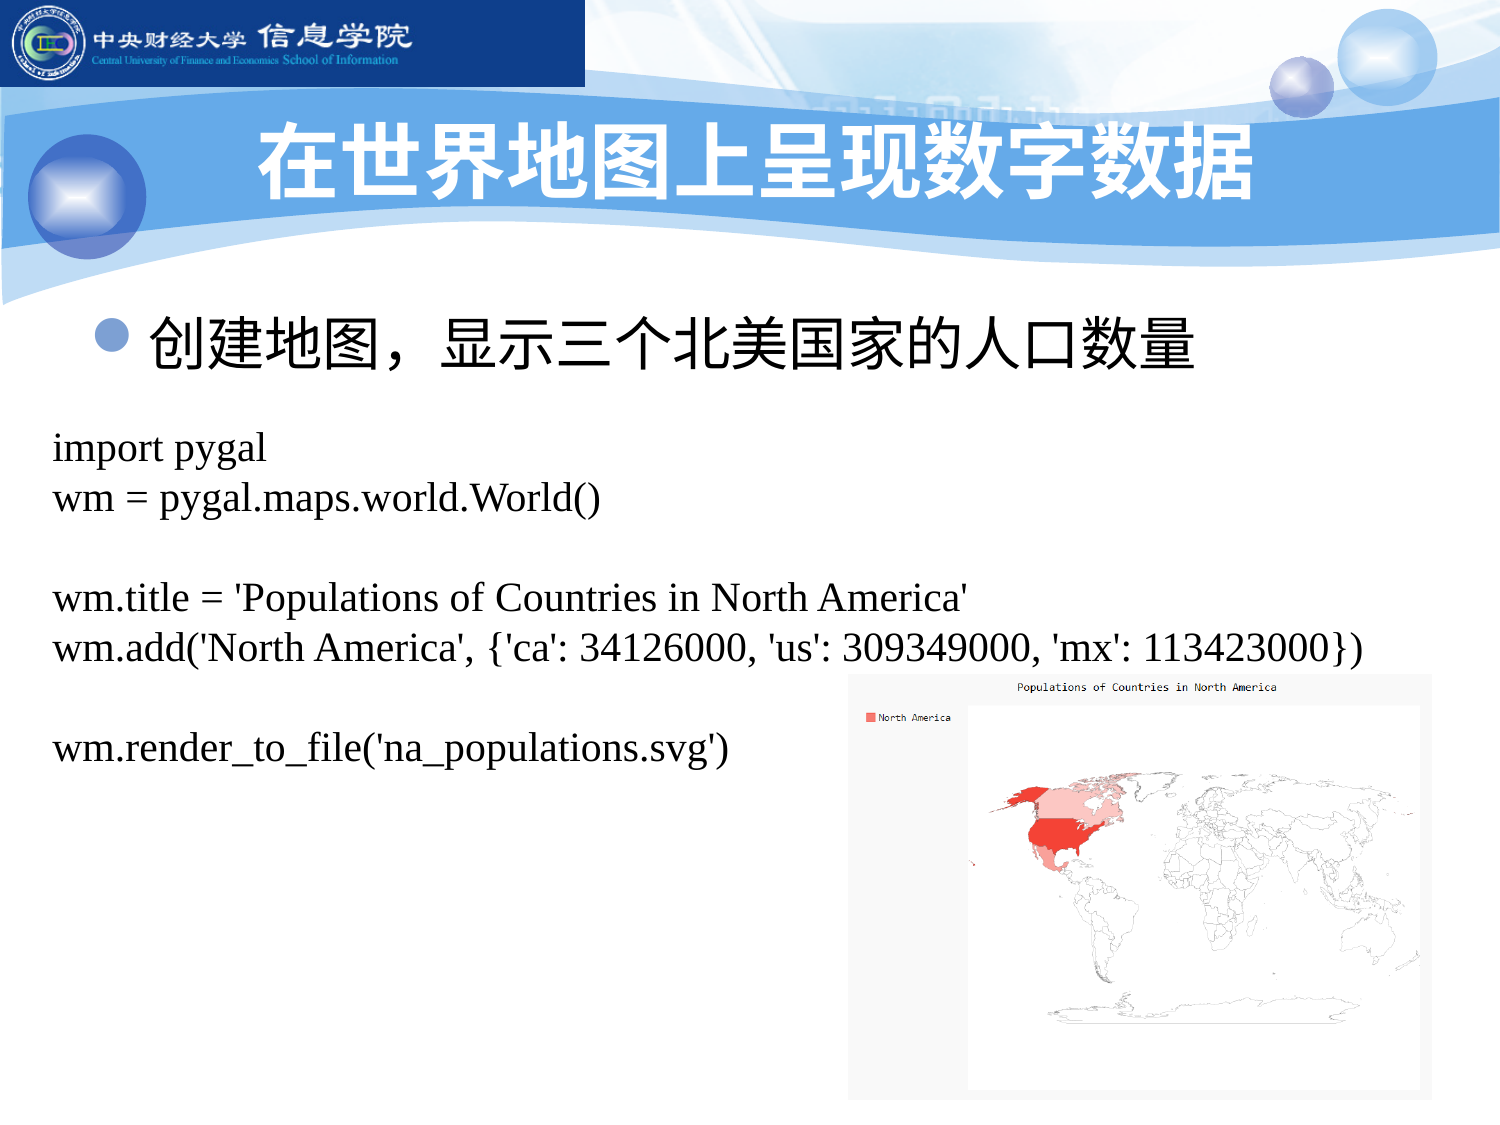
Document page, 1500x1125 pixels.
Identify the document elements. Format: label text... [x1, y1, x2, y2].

text_box import pygal wm = pygal.maps.world.World() wm.title = 'Populations of Countries in North America' wm.add('North America', {'ca': 34126000, 'us': 309349000, 'mx': 113423000}) wm.render_to_file('na_populations.svg') [37, 412, 1388, 778]
list 创建地图，显示三个北美国家的人口数量 [75, 299, 1425, 393]
picture [0, 0, 1500, 197]
title 在世界地图上呈现数字数据 [150, 112, 1363, 205]
picture [848, 674, 1432, 1101]
